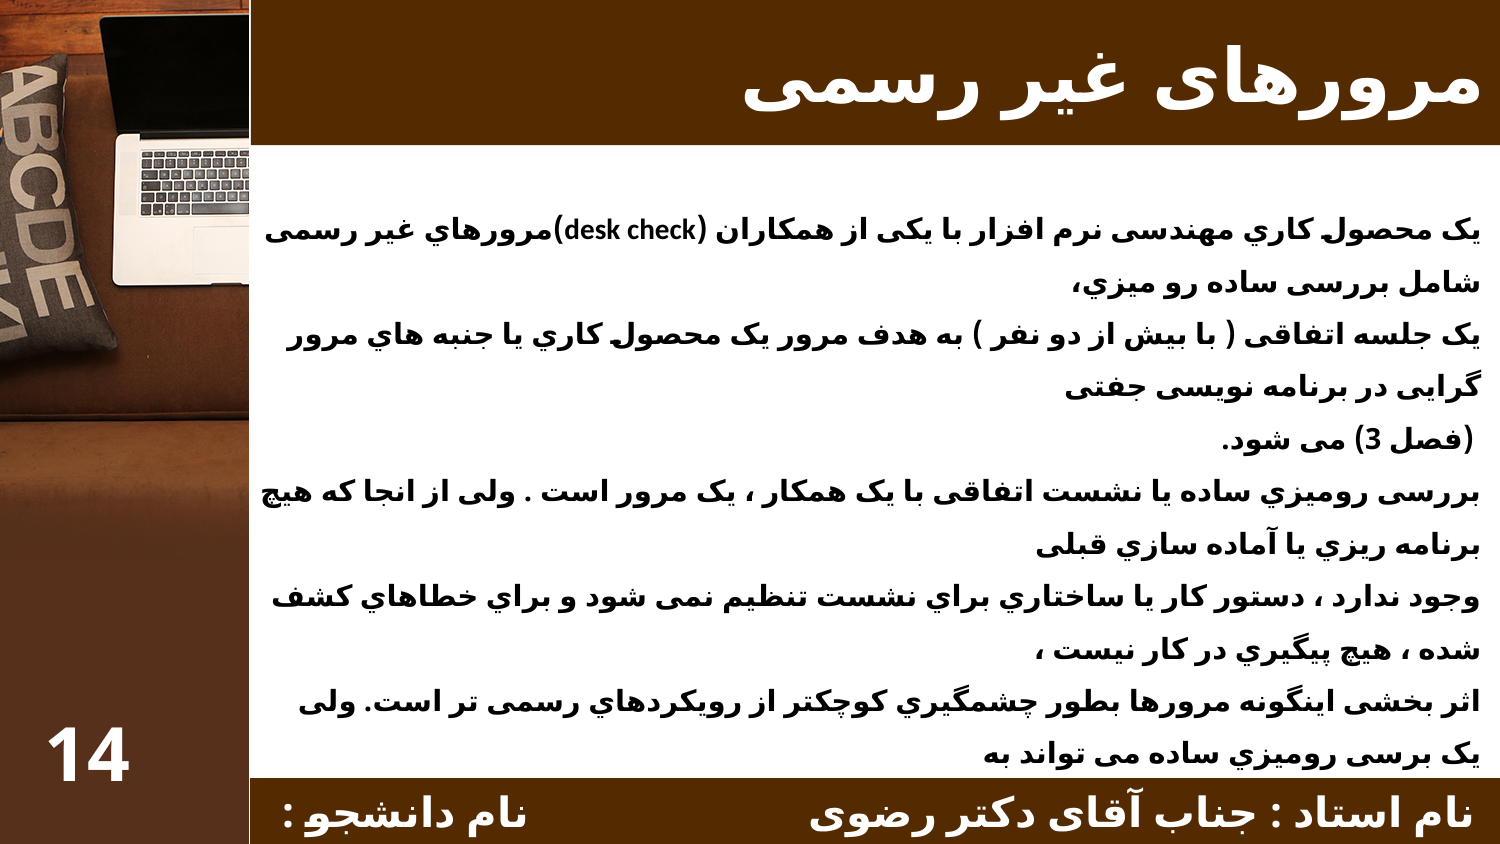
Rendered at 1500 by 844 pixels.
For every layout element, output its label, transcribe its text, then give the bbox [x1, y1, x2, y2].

text_box 14 [29, 698, 160, 804]
picture [0, 0, 1500, 844]
text_box نام استاد : جناب آقای دکتر رضوی نام دانشجو : زهرابراهیمی [250, 778, 1500, 844]
text_box یک محصول کاري مهندسی نرم افزار با یکی از همکاران (desk check)مرورهاي غیر رسمی شامل بررسی ساده رو میزي، یک جلسه اتفاقی ( با بیش از دو نفر ) به هدف مرور یک محصول کاري یا جنبه هاي مرور گرایی در برنامه نویسی جفتی (فصل 3) می شود. بررسی رومیزي ساده یا نشست اتفاقی با یک همکار ، یک مرور است . ولی از انجا که هیچ برنامه ریزي یا آماده سازي قبلی وجود ندارد ، دستور کار یا ساختاري براي نشست تنظیم نمی شود و براي خطاهاي کشف شده ، هیچ پیگیري در کار نیست ، اثر بخشی اینگونه مرورها بطور چشمگیري کوچکتر از رویکردهاي رسمی تر است. ولی یک برسی رومیزي ساده می تواند به کشف خطاهایی منجر شود که درغیر اینصورت ممکن است در فرایند نرم افزار منتشر گردد. [244, 185, 1497, 844]
title مرورهای غیر رسمی [250, 0, 1500, 146]
